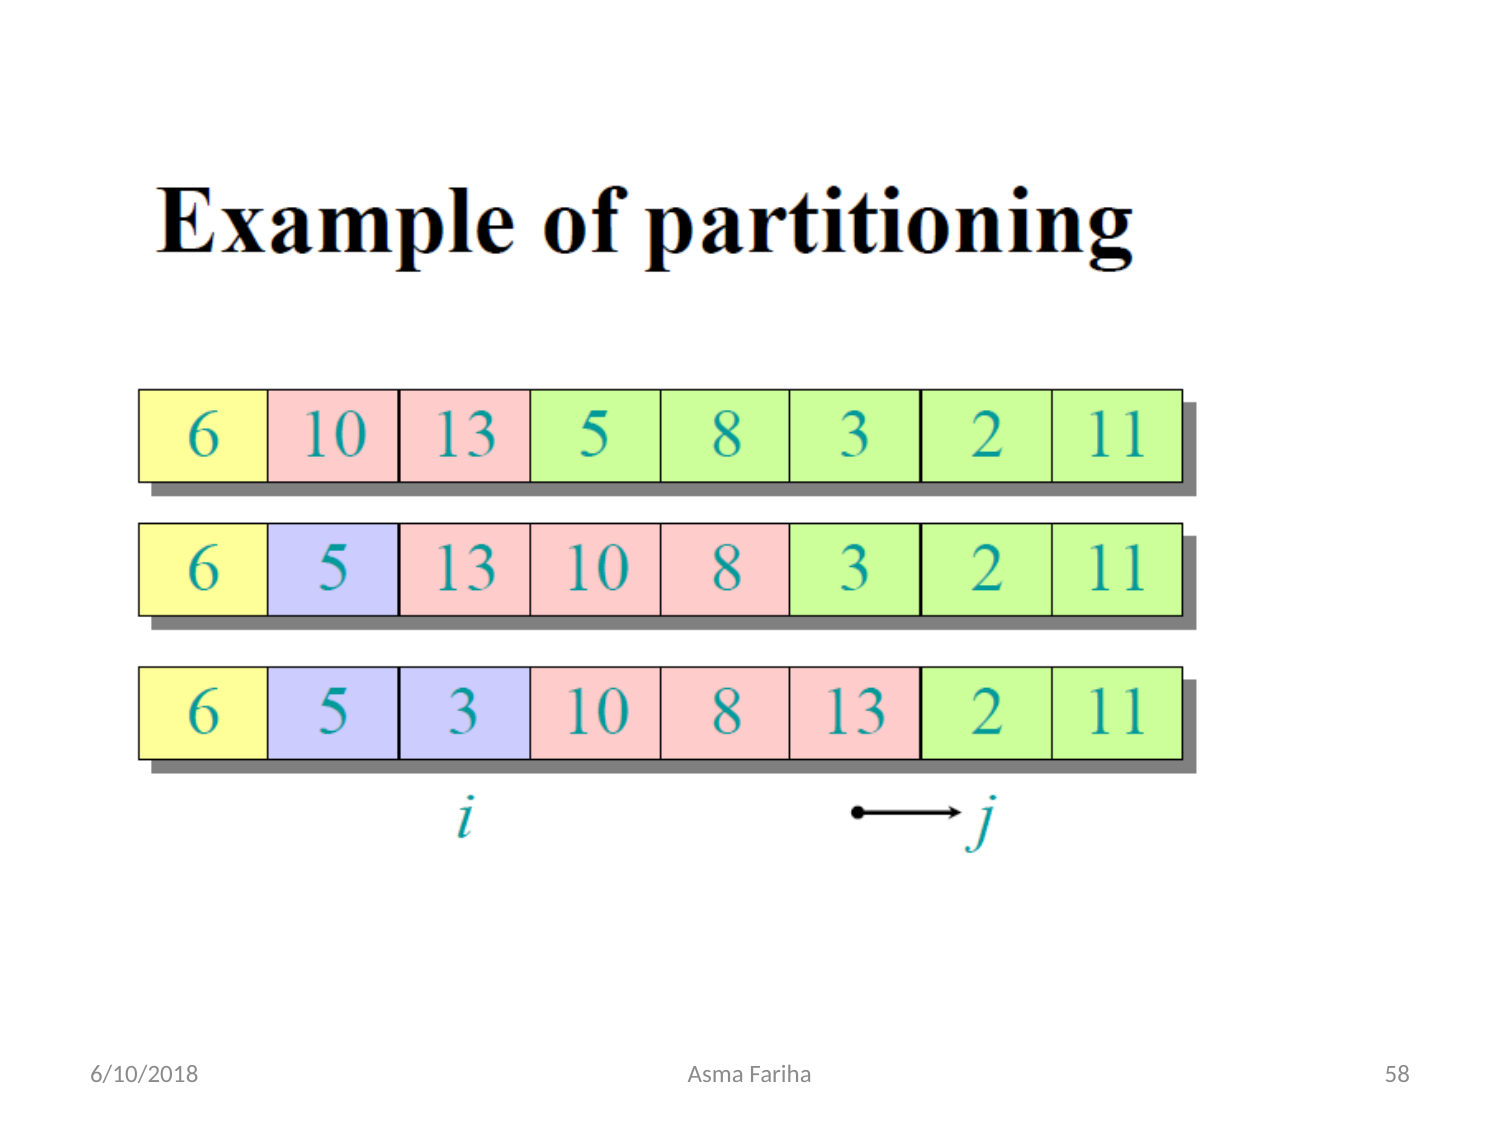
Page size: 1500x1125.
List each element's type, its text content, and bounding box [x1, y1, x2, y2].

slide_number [75, 1042, 425, 1103]
slide_number 58 [1074, 1042, 1425, 1103]
picture [111, 140, 1276, 864]
footer Asma Fariha [512, 1042, 988, 1103]
